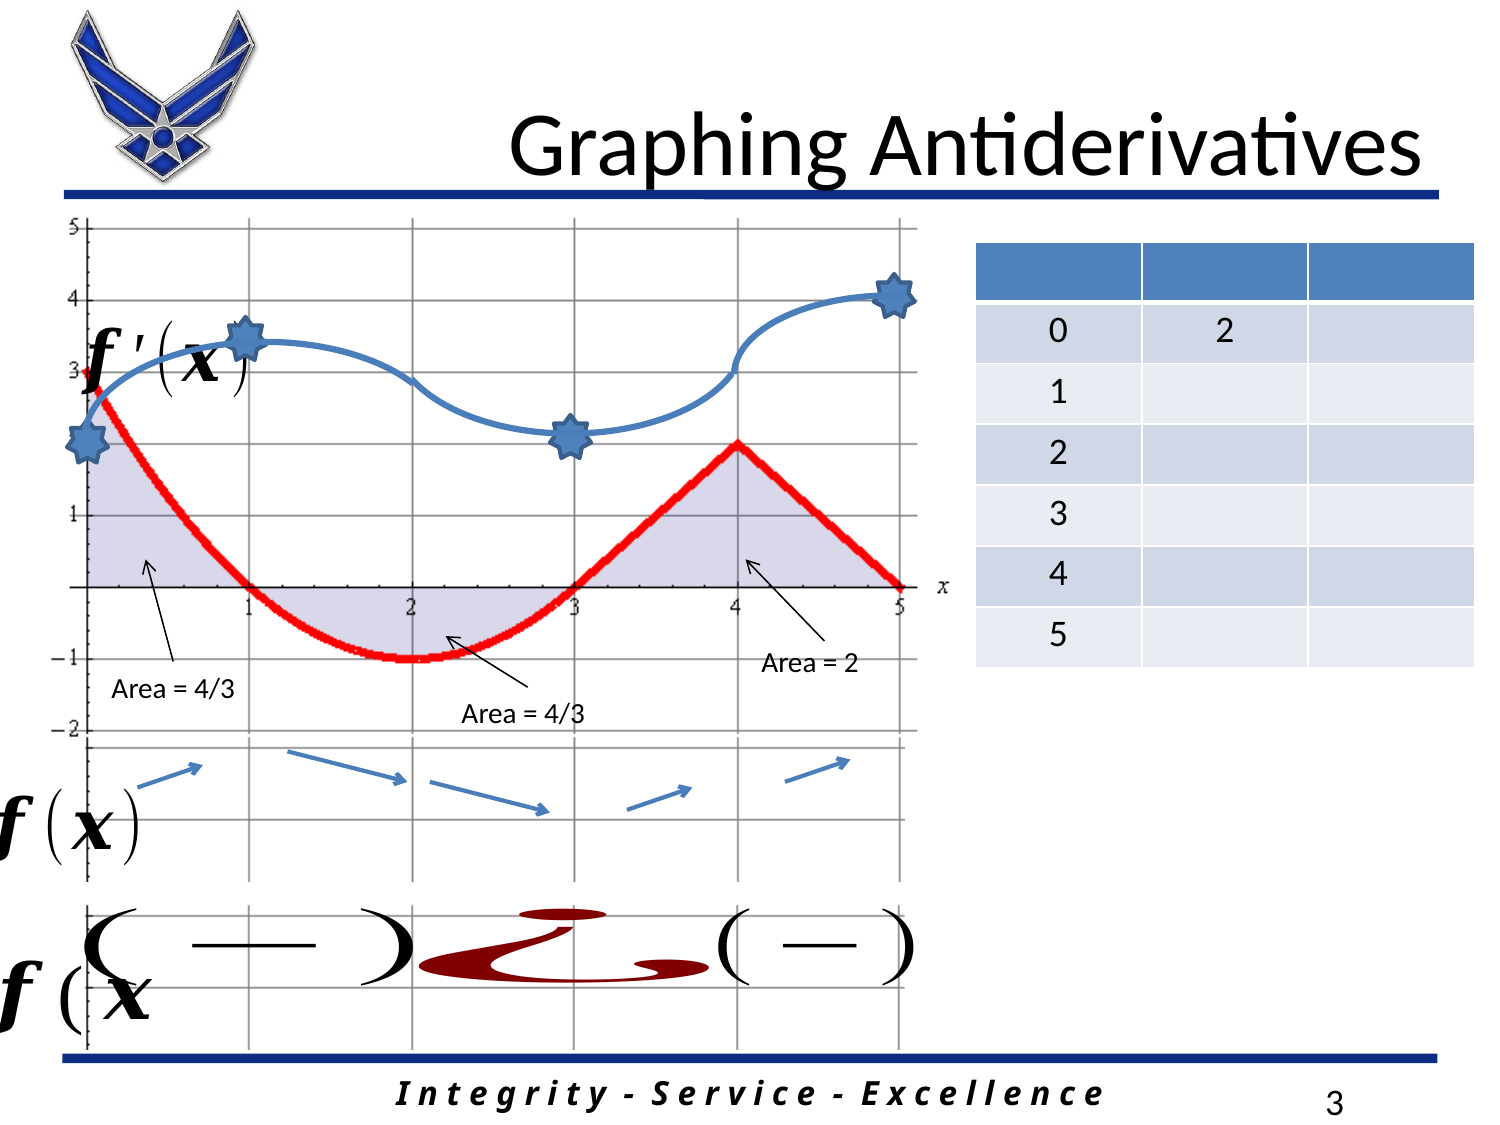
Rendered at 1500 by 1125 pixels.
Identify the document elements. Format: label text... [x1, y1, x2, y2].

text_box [429, 781, 551, 813]
title Graphing Antiderivatives [270, 45, 1440, 233]
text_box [287, 751, 408, 783]
slide_number 3 [1310, 1070, 1498, 1121]
picture [49, 214, 951, 883]
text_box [784, 759, 851, 783]
picture [84, 902, 905, 1051]
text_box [445, 635, 528, 688]
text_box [145, 559, 174, 662]
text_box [626, 787, 693, 811]
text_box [137, 764, 204, 788]
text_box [745, 559, 825, 642]
picture [65, 5, 261, 188]
